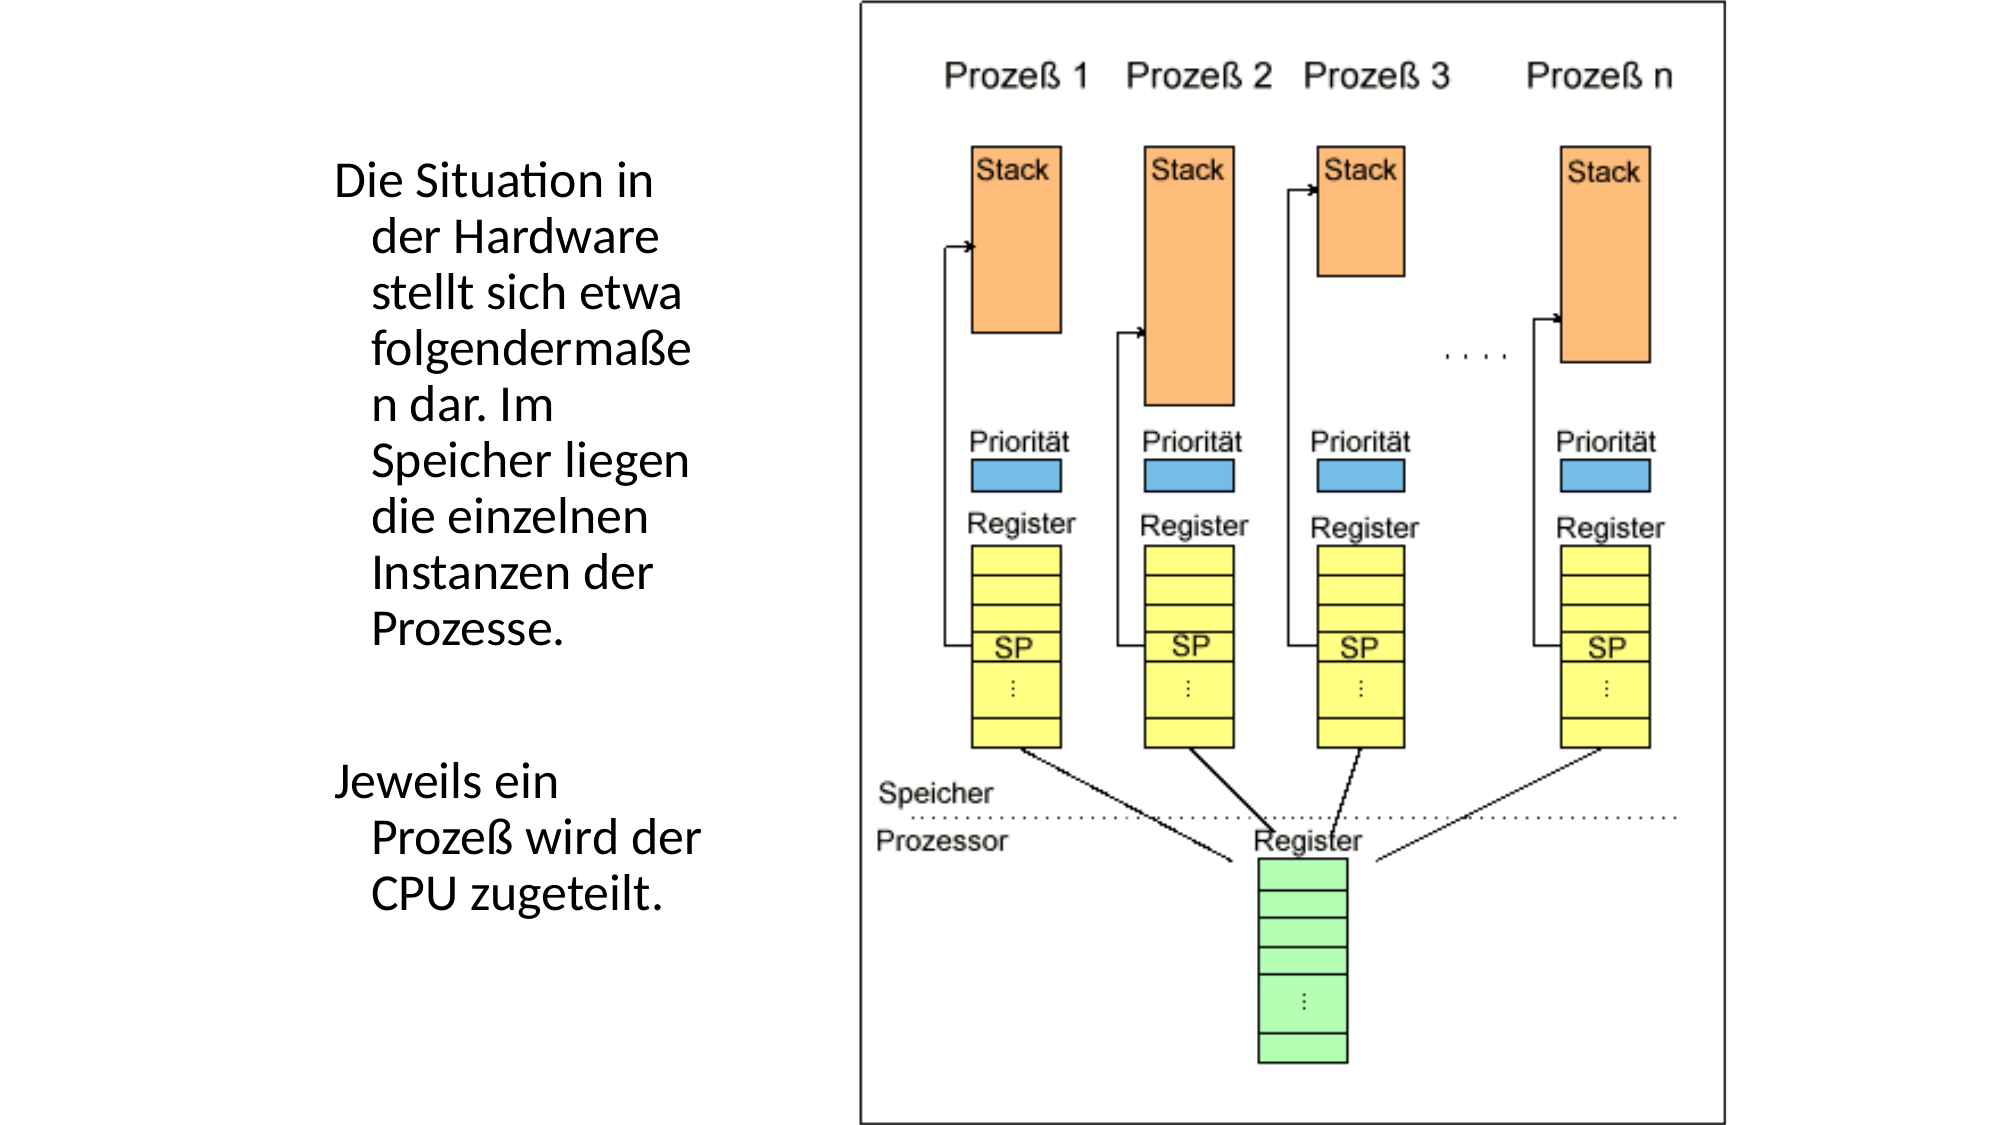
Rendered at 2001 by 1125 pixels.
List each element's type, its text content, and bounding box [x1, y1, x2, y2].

list Die Situation in der Hardware stellt sich etwa folgendermaßen dar. Im Speicher liegen die einzelnen Instanzen der Prozesse. Jeweils ein Prozeß wird der CPU zugeteilt. [319, 145, 723, 980]
picture [858, 0, 1727, 1125]
